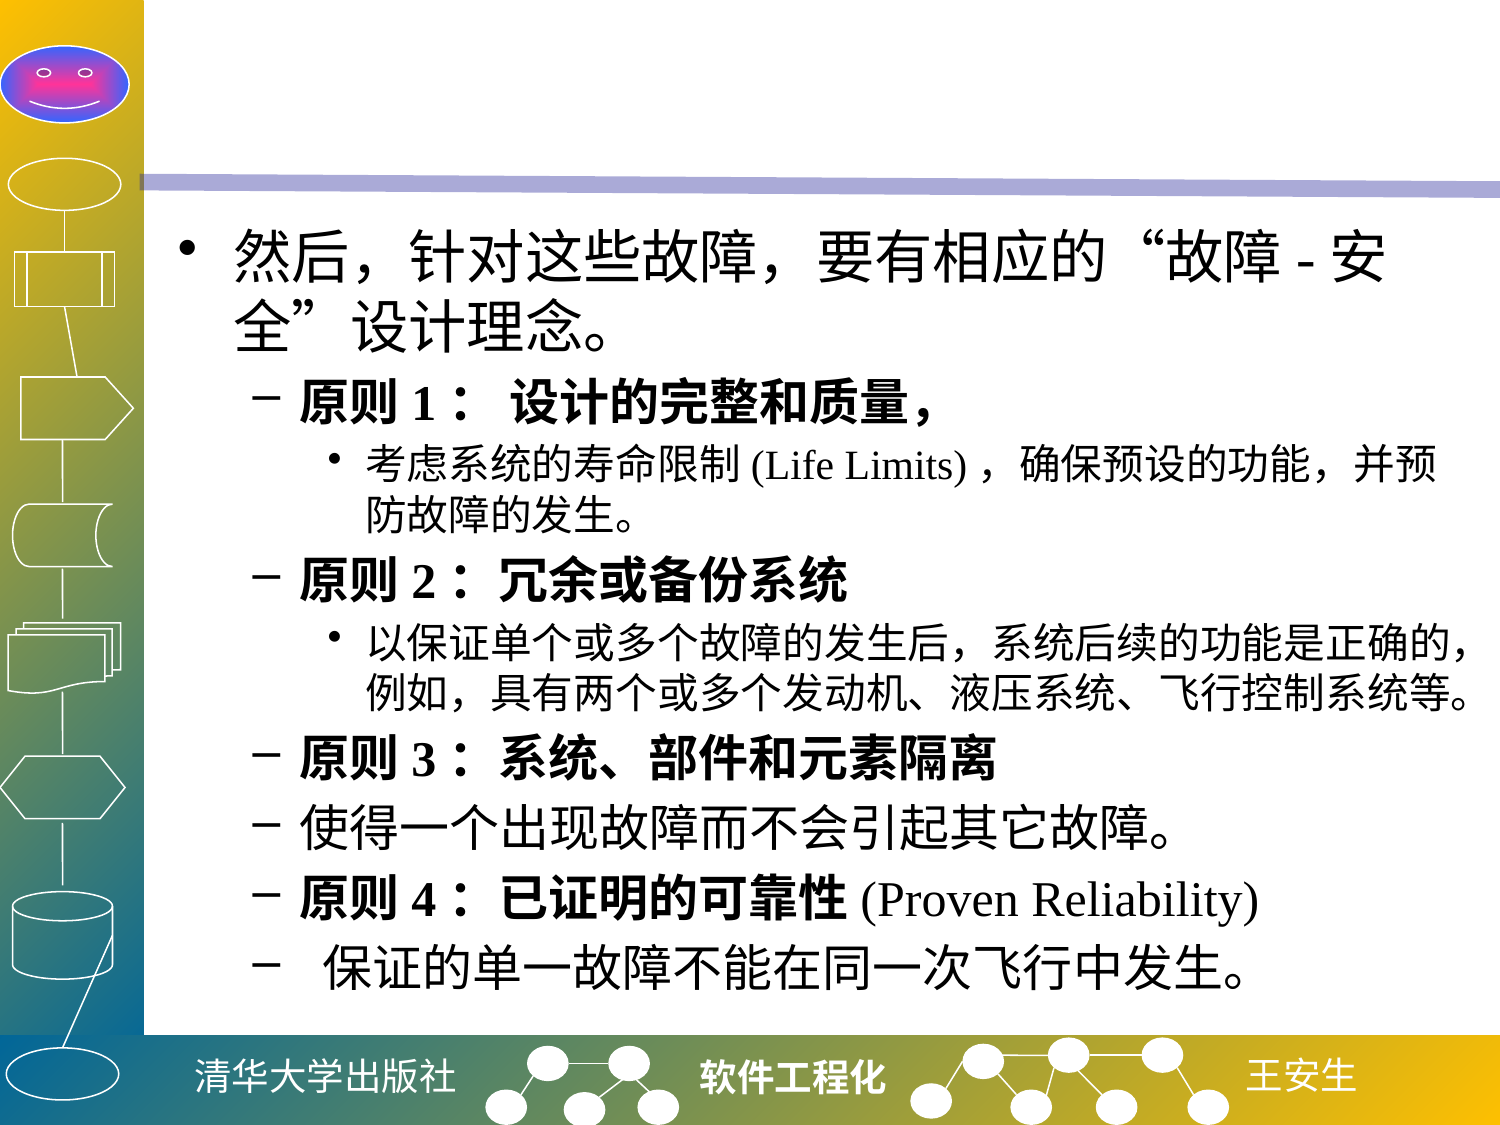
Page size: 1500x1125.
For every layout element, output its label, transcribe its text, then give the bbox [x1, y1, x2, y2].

list 然后，针对这些故障，要有相应的“故障-安全”设计理念。 原则1： 设计的完整和质量， 考虑系统的寿命限制(Life Limits)，确保预设的功能，并预防故障的发生。 原则2：冗余或备份系统 以保证单个或多个故障的发生后，系统后续的功能是正确的，例如，具有两个或多个发动机、液压系统、飞行控制系统等。 原则3：系统、部件和元素隔离 使得一个出现故障而不会引起其它故障。 原则4：已证明的可靠性(Proven Reliability) 保证的单一故障不能在同一次飞行中发生。 [162, 212, 1476, 1017]
